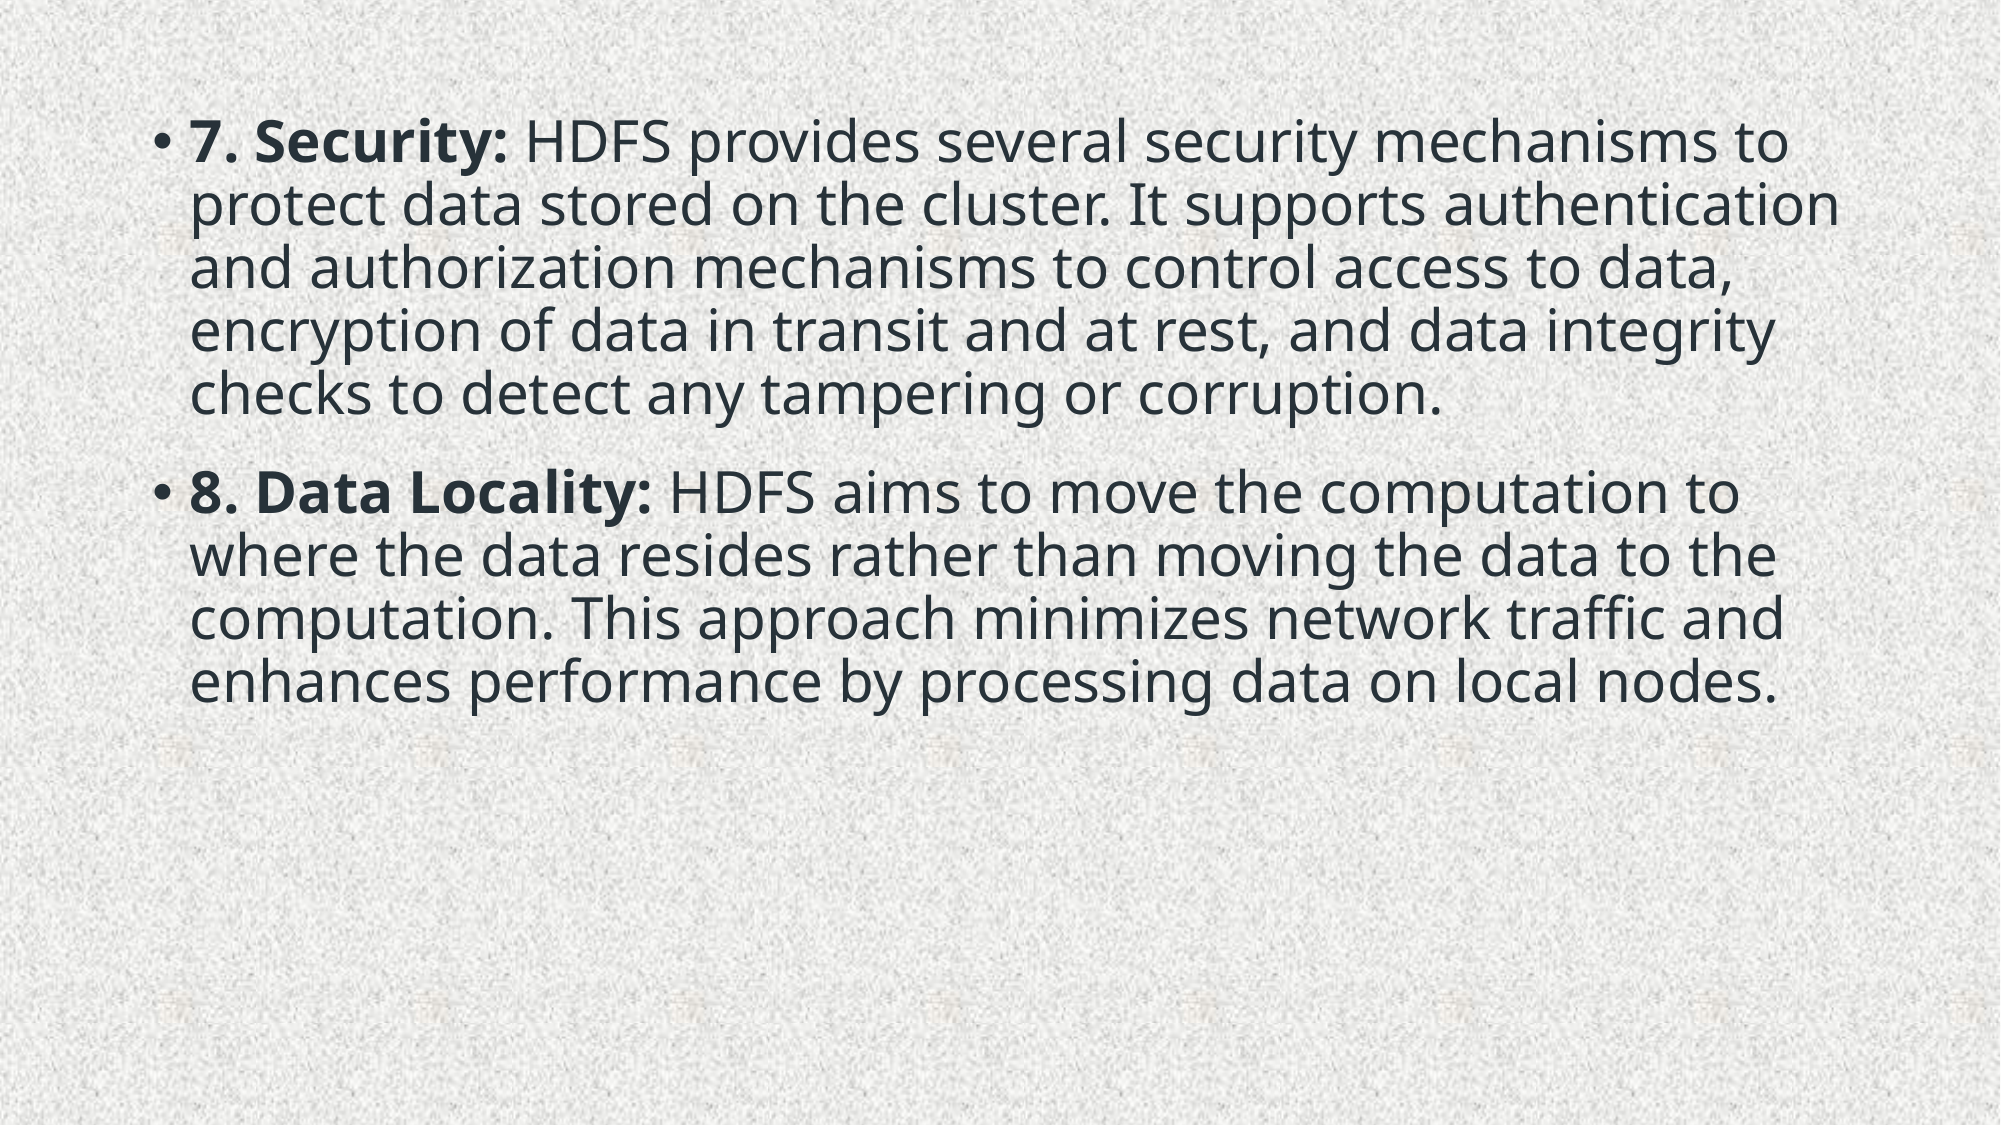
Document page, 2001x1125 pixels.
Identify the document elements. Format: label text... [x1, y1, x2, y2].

list 7. Security: HDFS provides several security mechanisms to protect data stored on the cluster. It supports authentication and authorization mechanisms to control access to data, encryption of data in transit and at rest, and data integrity checks to detect any tampering or corruption. 8. Data Locality: HDFS aims to move the computation to where the data resides rather than moving the data to the computation. This approach minimizes network traffic and enhances performance by processing data on local nodes. [137, 104, 1863, 1014]
picture [0, 0, 2001, 1125]
